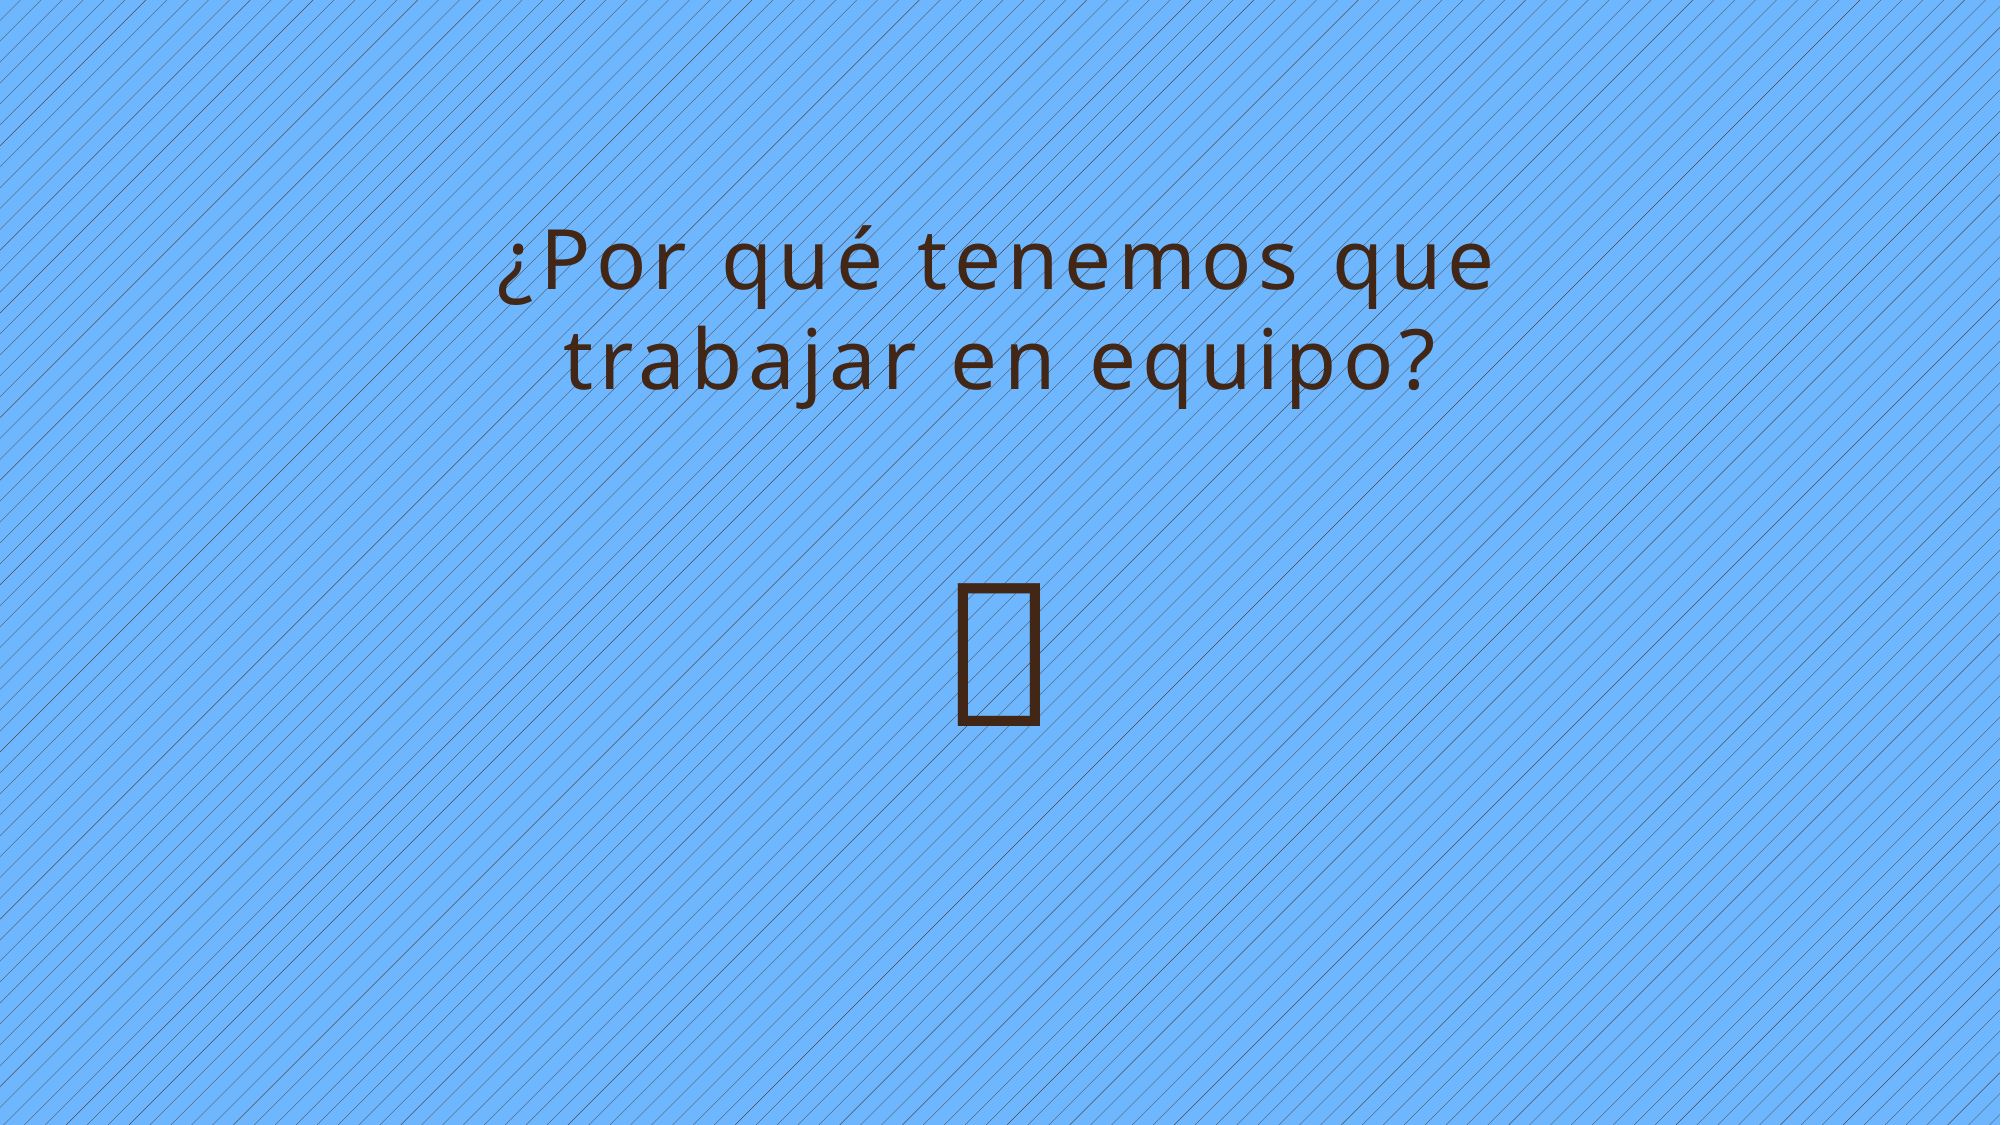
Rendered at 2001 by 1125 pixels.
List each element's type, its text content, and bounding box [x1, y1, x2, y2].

text_box  [365, 518, 1635, 774]
text_box ¿Por qué tenemos que trabajar en equipo? [365, 199, 1635, 414]
